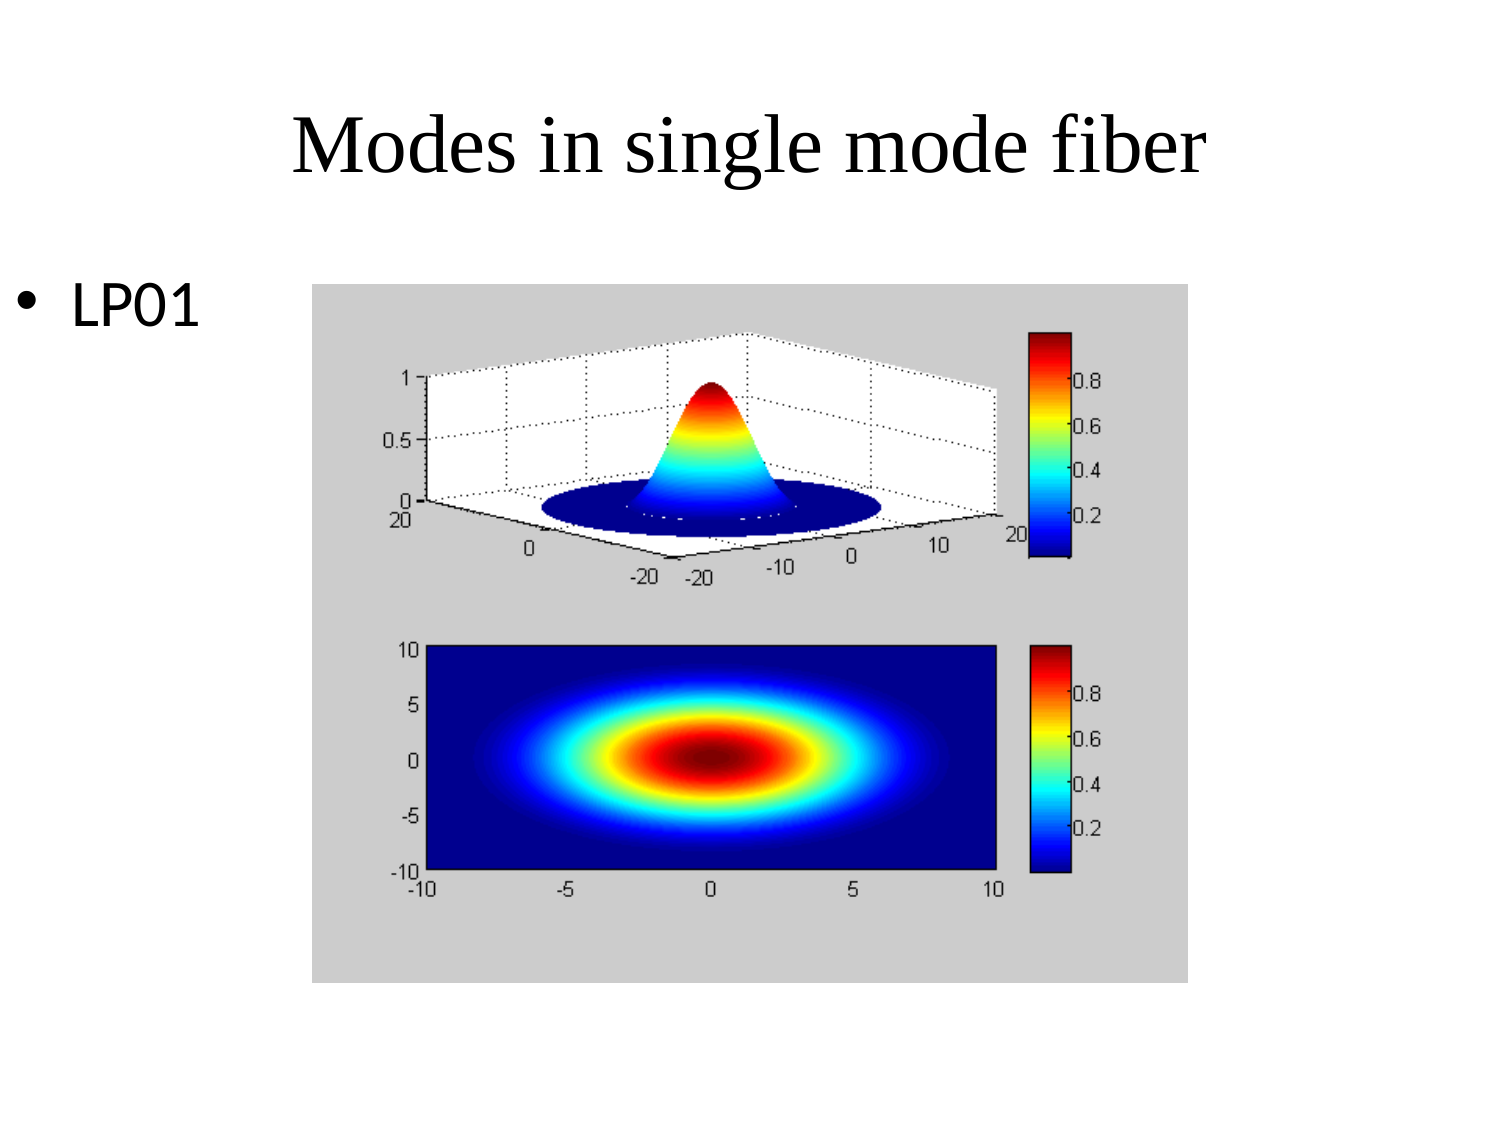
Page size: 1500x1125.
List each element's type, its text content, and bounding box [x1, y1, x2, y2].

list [312, 284, 1188, 984]
list LP01 [0, 251, 663, 357]
title Modes in single mode fiber [75, 45, 1425, 233]
